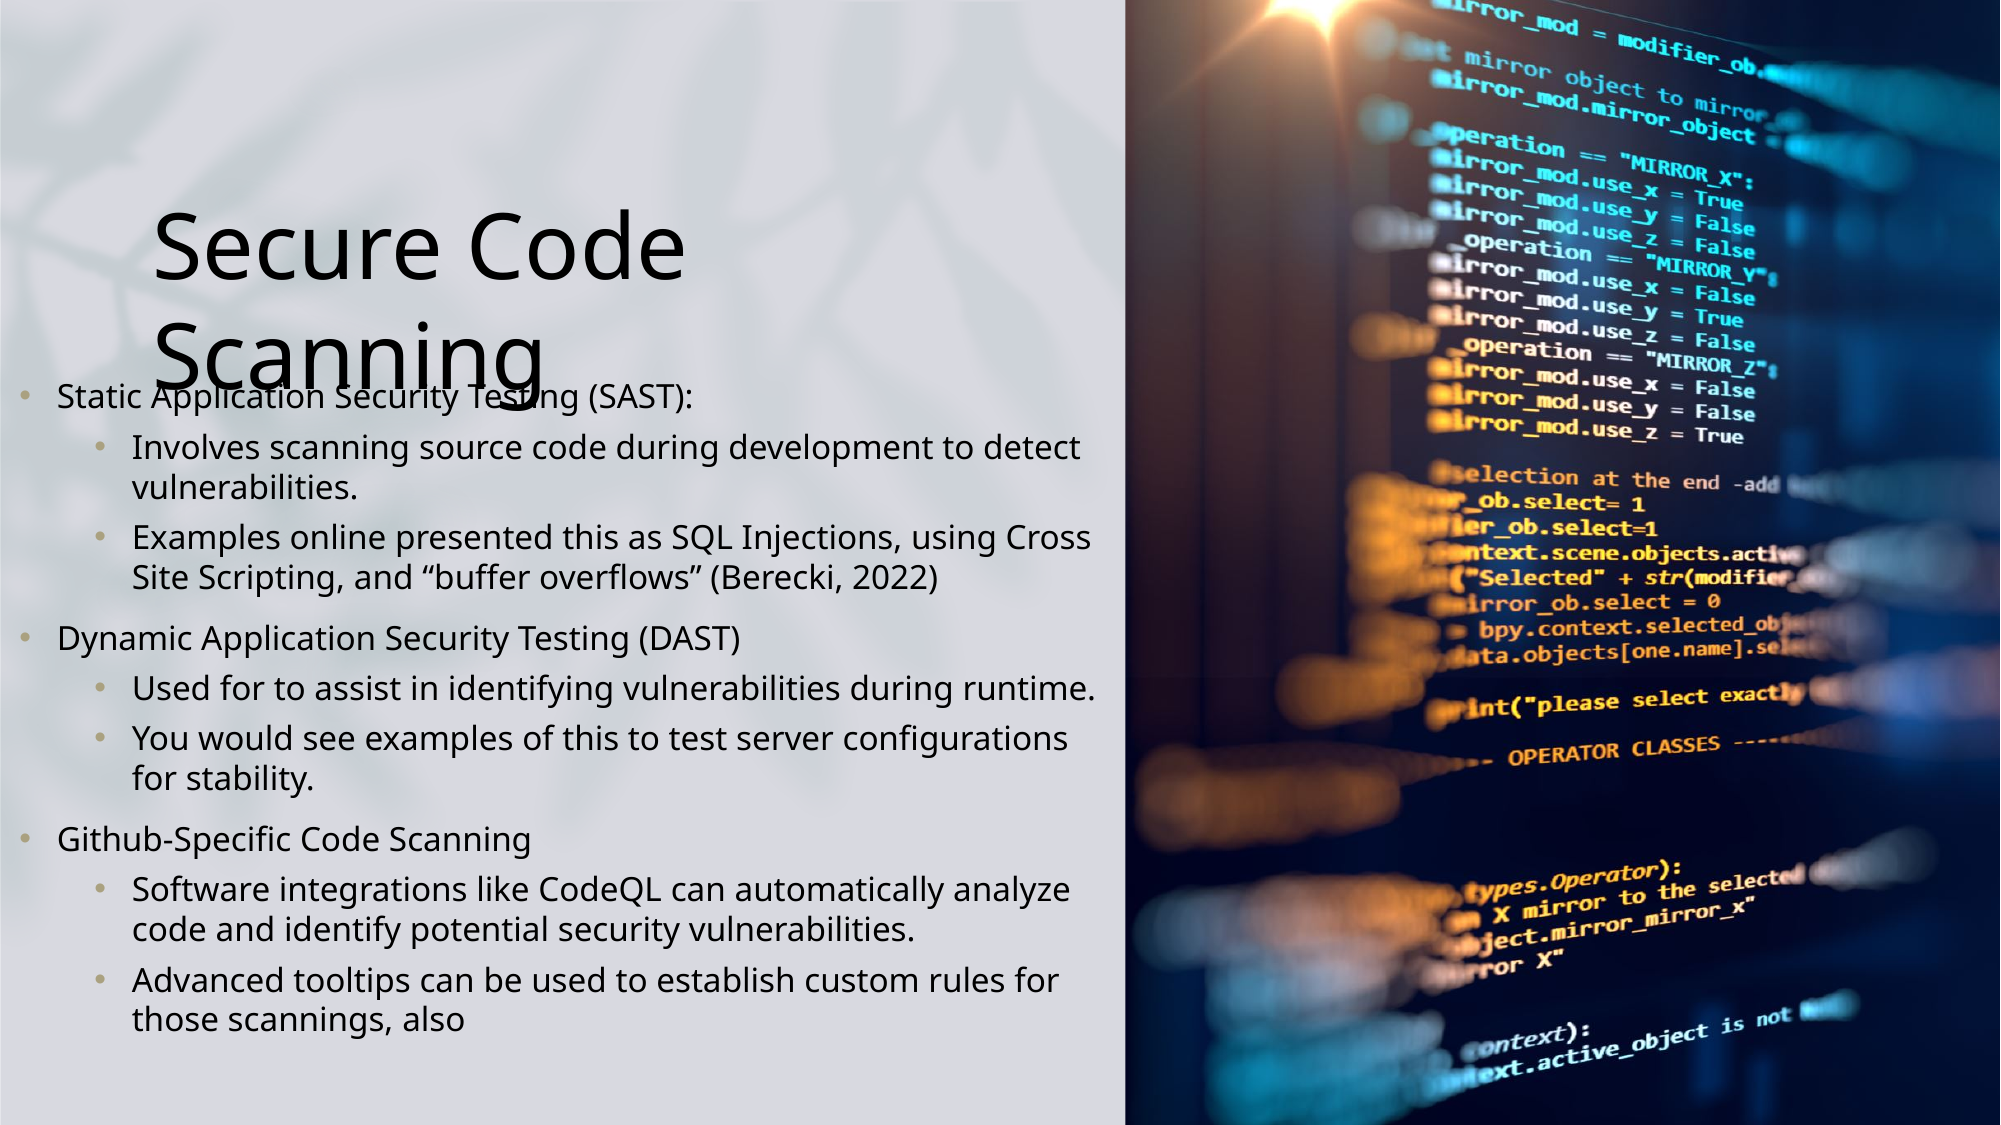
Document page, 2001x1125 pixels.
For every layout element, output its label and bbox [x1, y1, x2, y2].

picture [1768, 69, 1784, 78]
text_box [0, 0, 1125, 1125]
picture [1125, 0, 2000, 1125]
